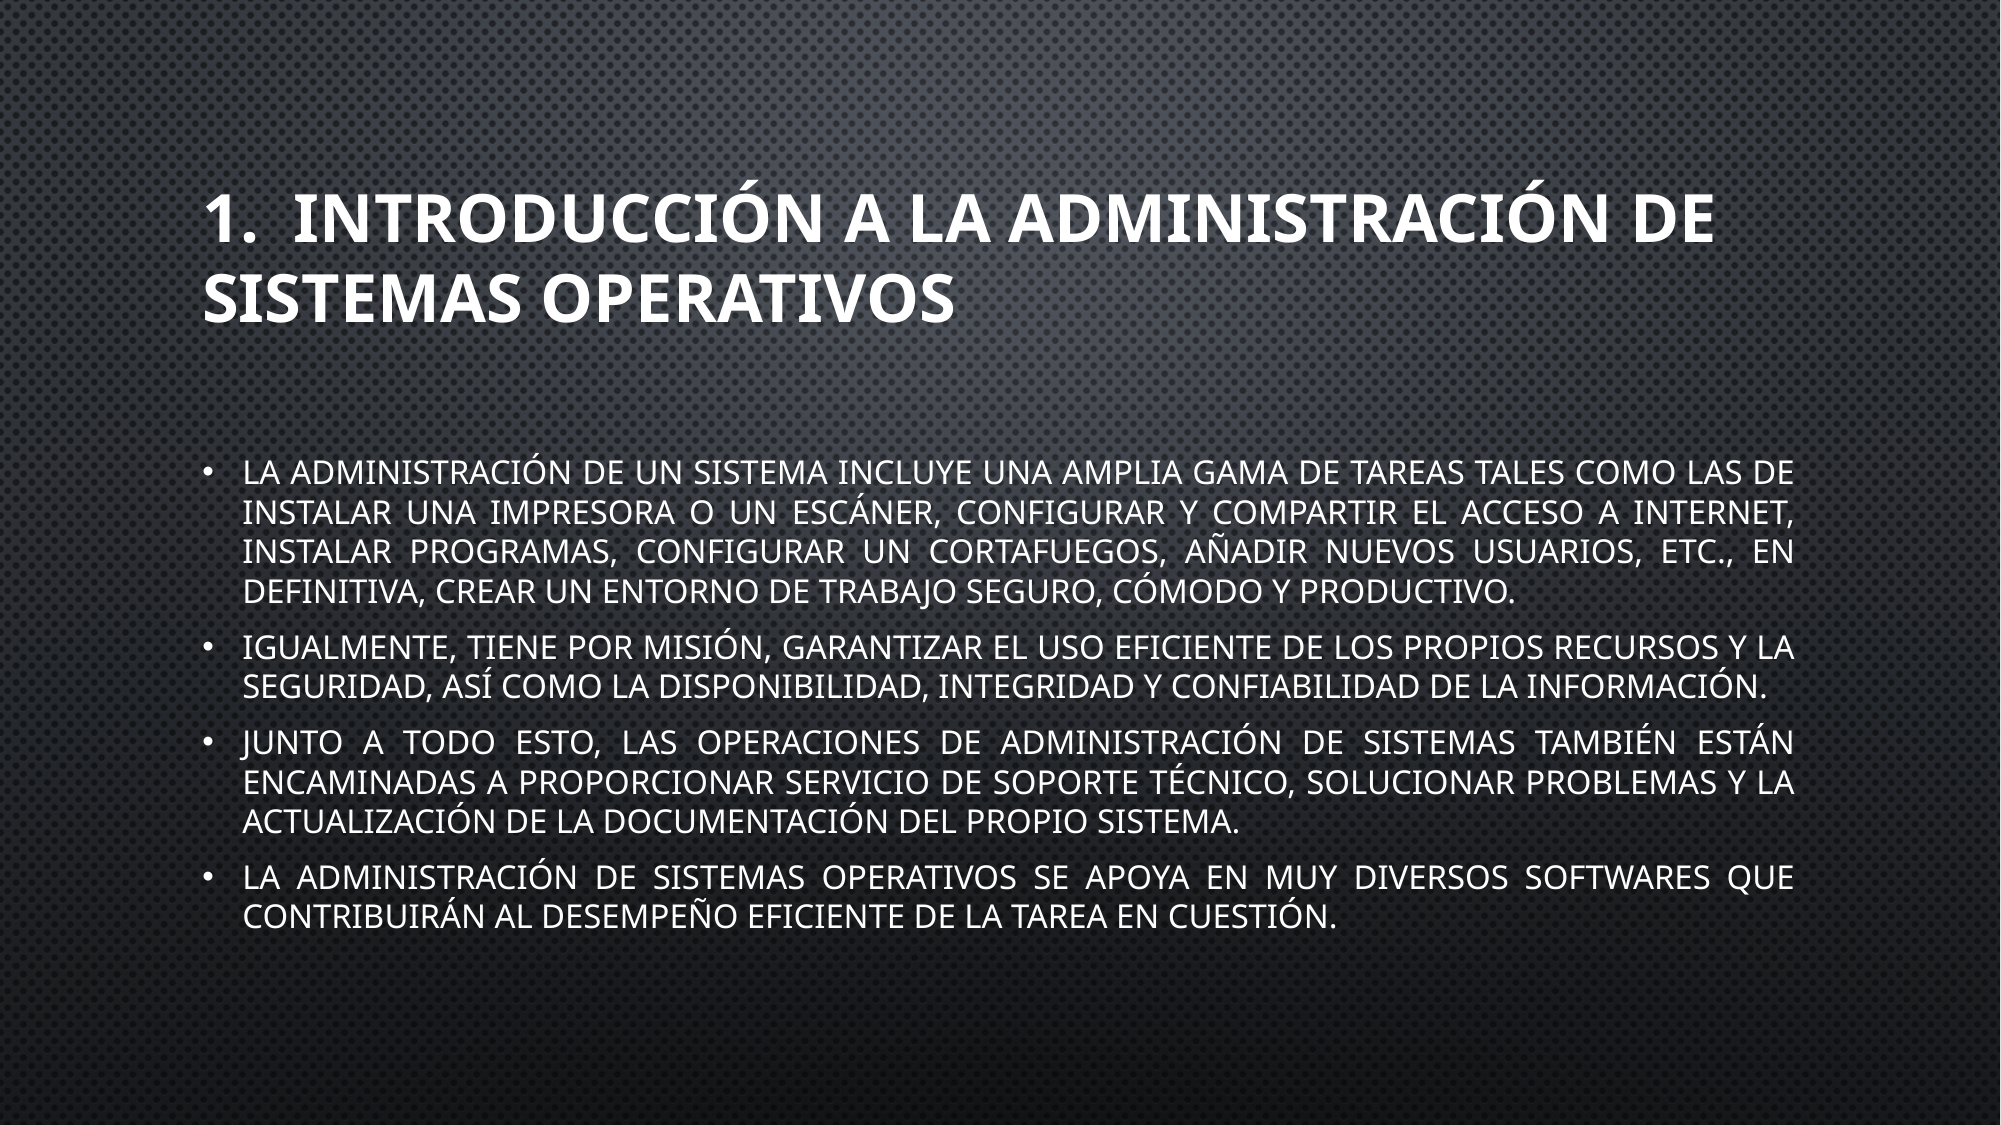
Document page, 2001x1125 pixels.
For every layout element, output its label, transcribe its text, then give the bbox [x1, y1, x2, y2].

list La administración de un sistema incluye una amplia gama de tareas tales como las de instalar una impresora o un escáner, configurar y compartir el acceso a Internet, instalar programas, configurar un cortafuegos, añadir nuevos usuarios, etc., en definitiva, crear un entorno de trabajo seguro, cómodo y productivo. Igualmente, tiene por misión, garantizar el uso eficiente de los propios recursos y la seguridad, así como la disponibilidad, integridad y confiabilidad de la información. Junto a todo esto, las operaciones de administración de sistemas también están encaminadas a proporcionar servicio de soporte técnico, solucionar problemas y la actualización de la documentación del propio sistema. La administración de sistemas operativos se apoya en muy diversos softwares que contribuirán al desempeño eficiente de la tarea en cuestión. [187, 437, 1813, 950]
title 1. INTRODUCCIÓN A LA ADMINISTRACIÓN DE SISTEMAS OPERATIVOS [187, 99, 1813, 413]
